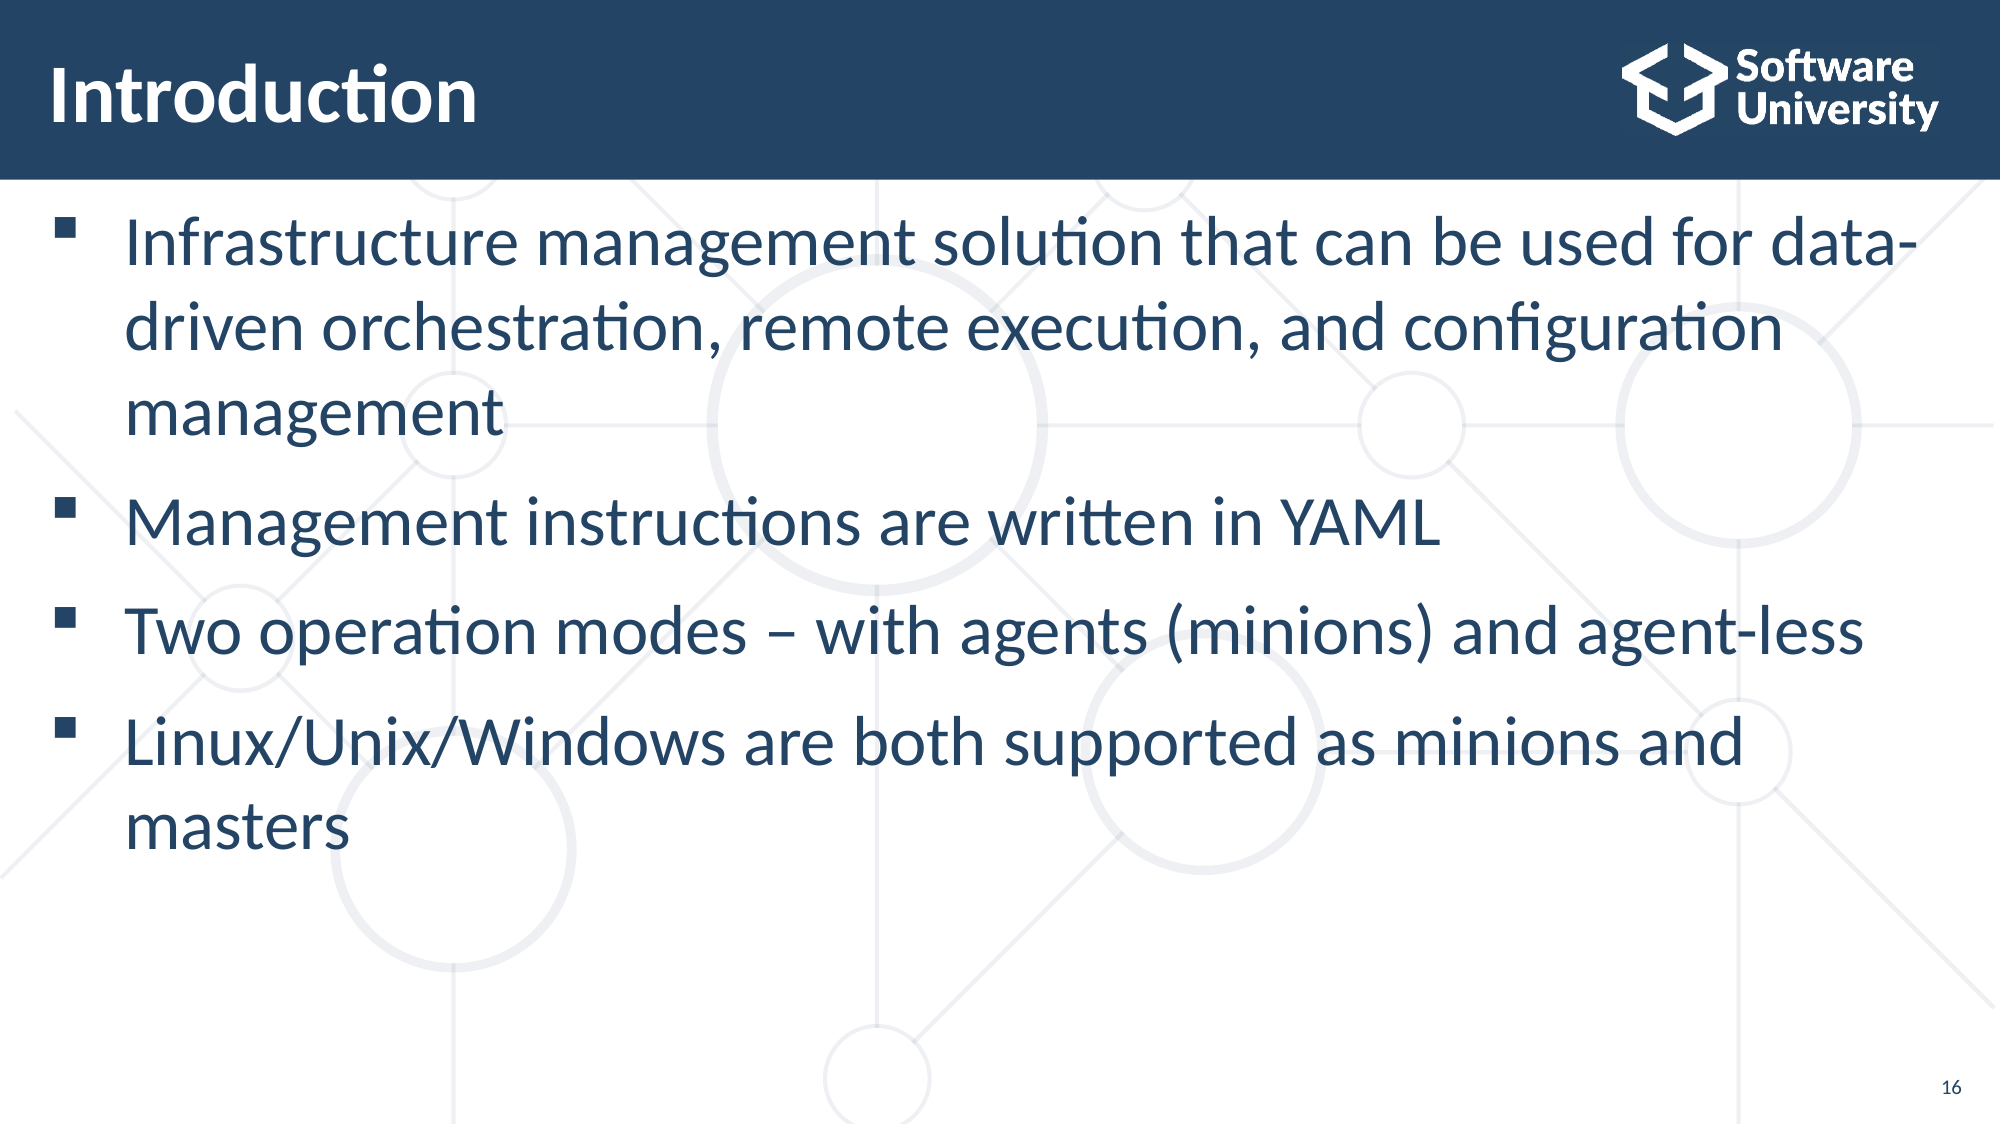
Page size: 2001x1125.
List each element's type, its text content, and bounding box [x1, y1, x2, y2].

picture [1622, 43, 1939, 136]
list Infrastructure management solution that can be used for data-driven orchestration, remote execution, and configuration management Management instructions are written in YAML Two operation modes – with agents (minions) and agent-less Linux/Unix/Windows are both supported as minions and masters [31, 188, 1968, 1103]
title Introduction [31, 16, 1591, 162]
